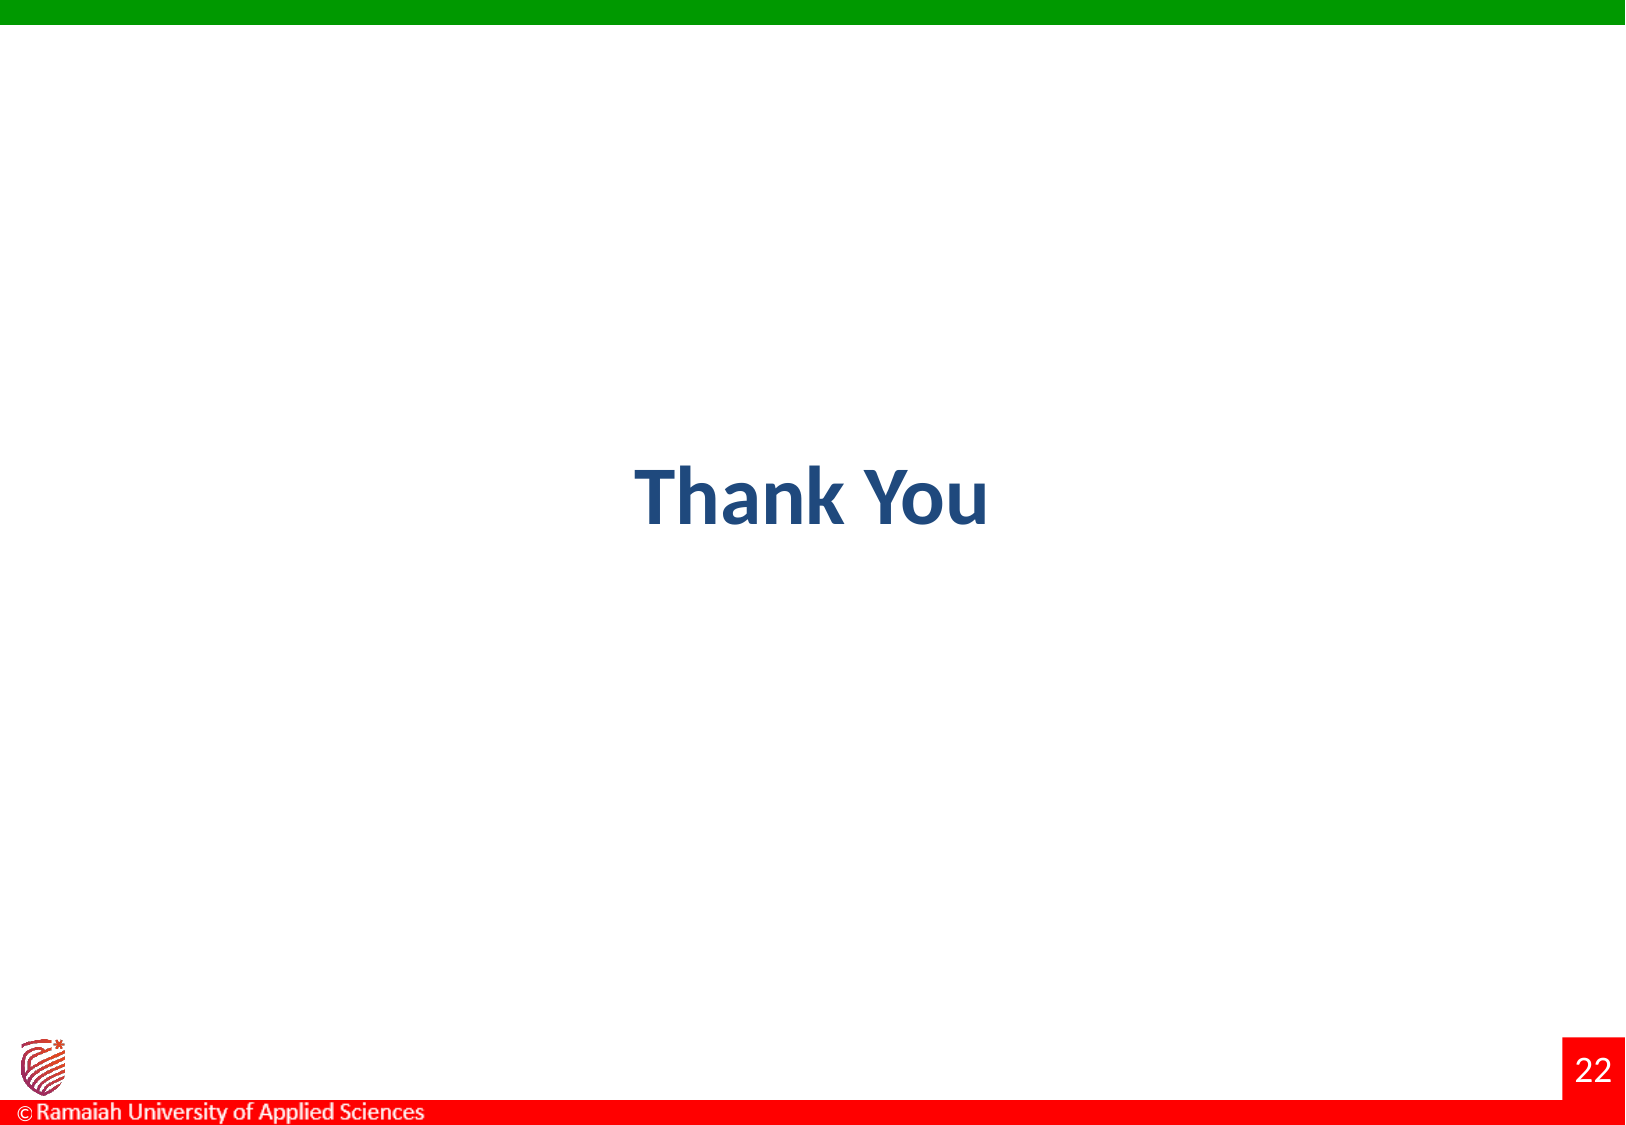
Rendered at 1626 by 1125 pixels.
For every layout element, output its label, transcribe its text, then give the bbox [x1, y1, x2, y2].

picture [32, 1101, 430, 1125]
picture [21, 1039, 65, 1096]
title Thank You [121, 433, 1504, 675]
